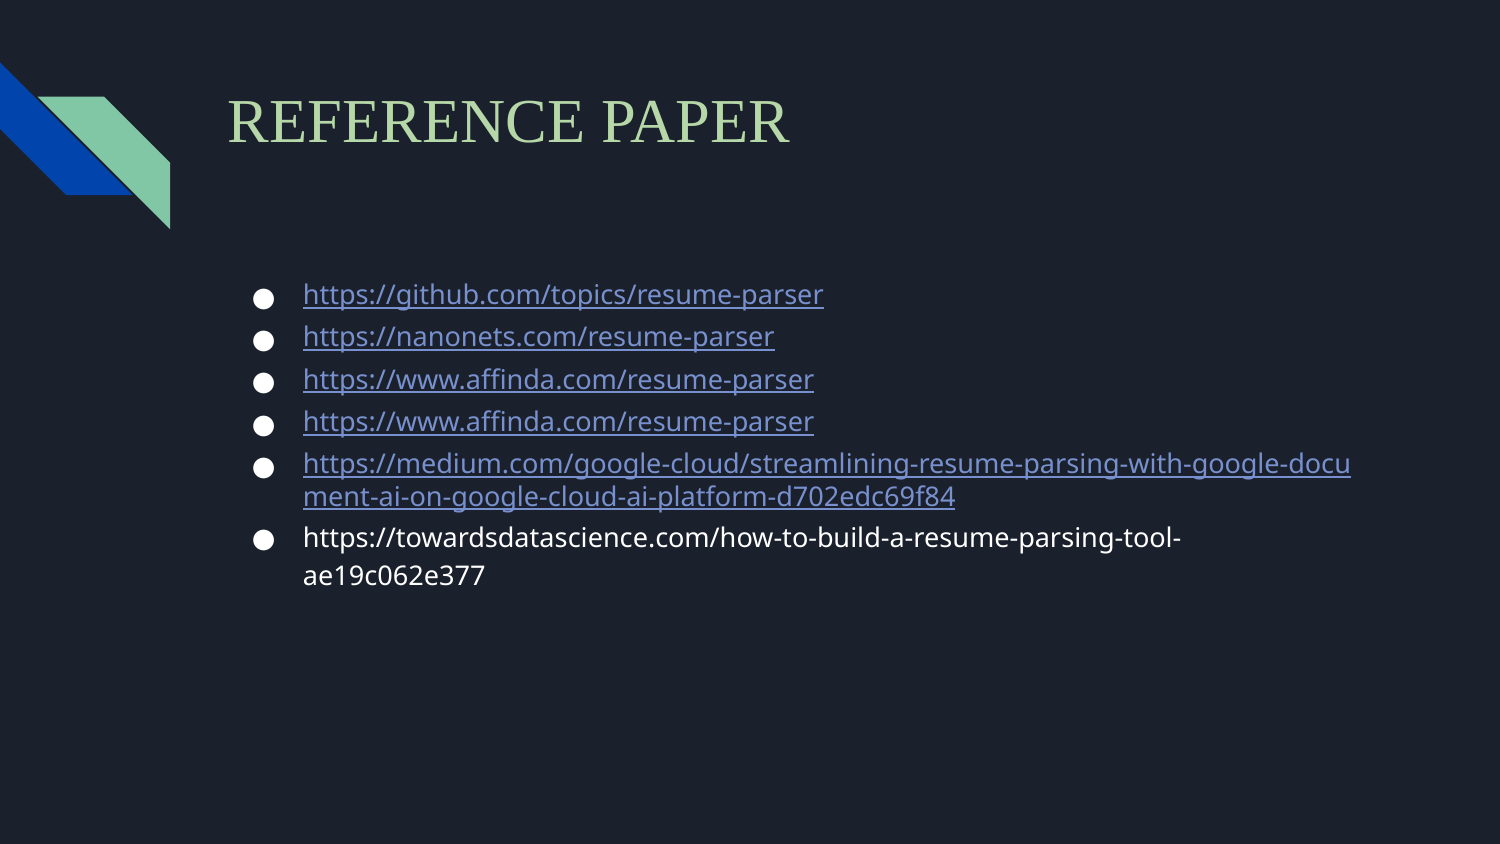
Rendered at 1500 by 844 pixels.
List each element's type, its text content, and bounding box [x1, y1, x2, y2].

list https://github.com/topics/resume-parser https://nanonets.com/resume-parser https://www.affinda.com/resume-parser https://www.affinda.com/resume-parser https://medium.com/google-cloud/streamlining-resume-parsing-with-google-document-ai-on-google-cloud-ai-platform-d702edc69f84 https://towardsdatascience.com/how-to-build-a-resume-parsing-tool-ae19c062e377 [212, 257, 1368, 735]
title REFERENCE PAPER [212, 64, 1368, 215]
